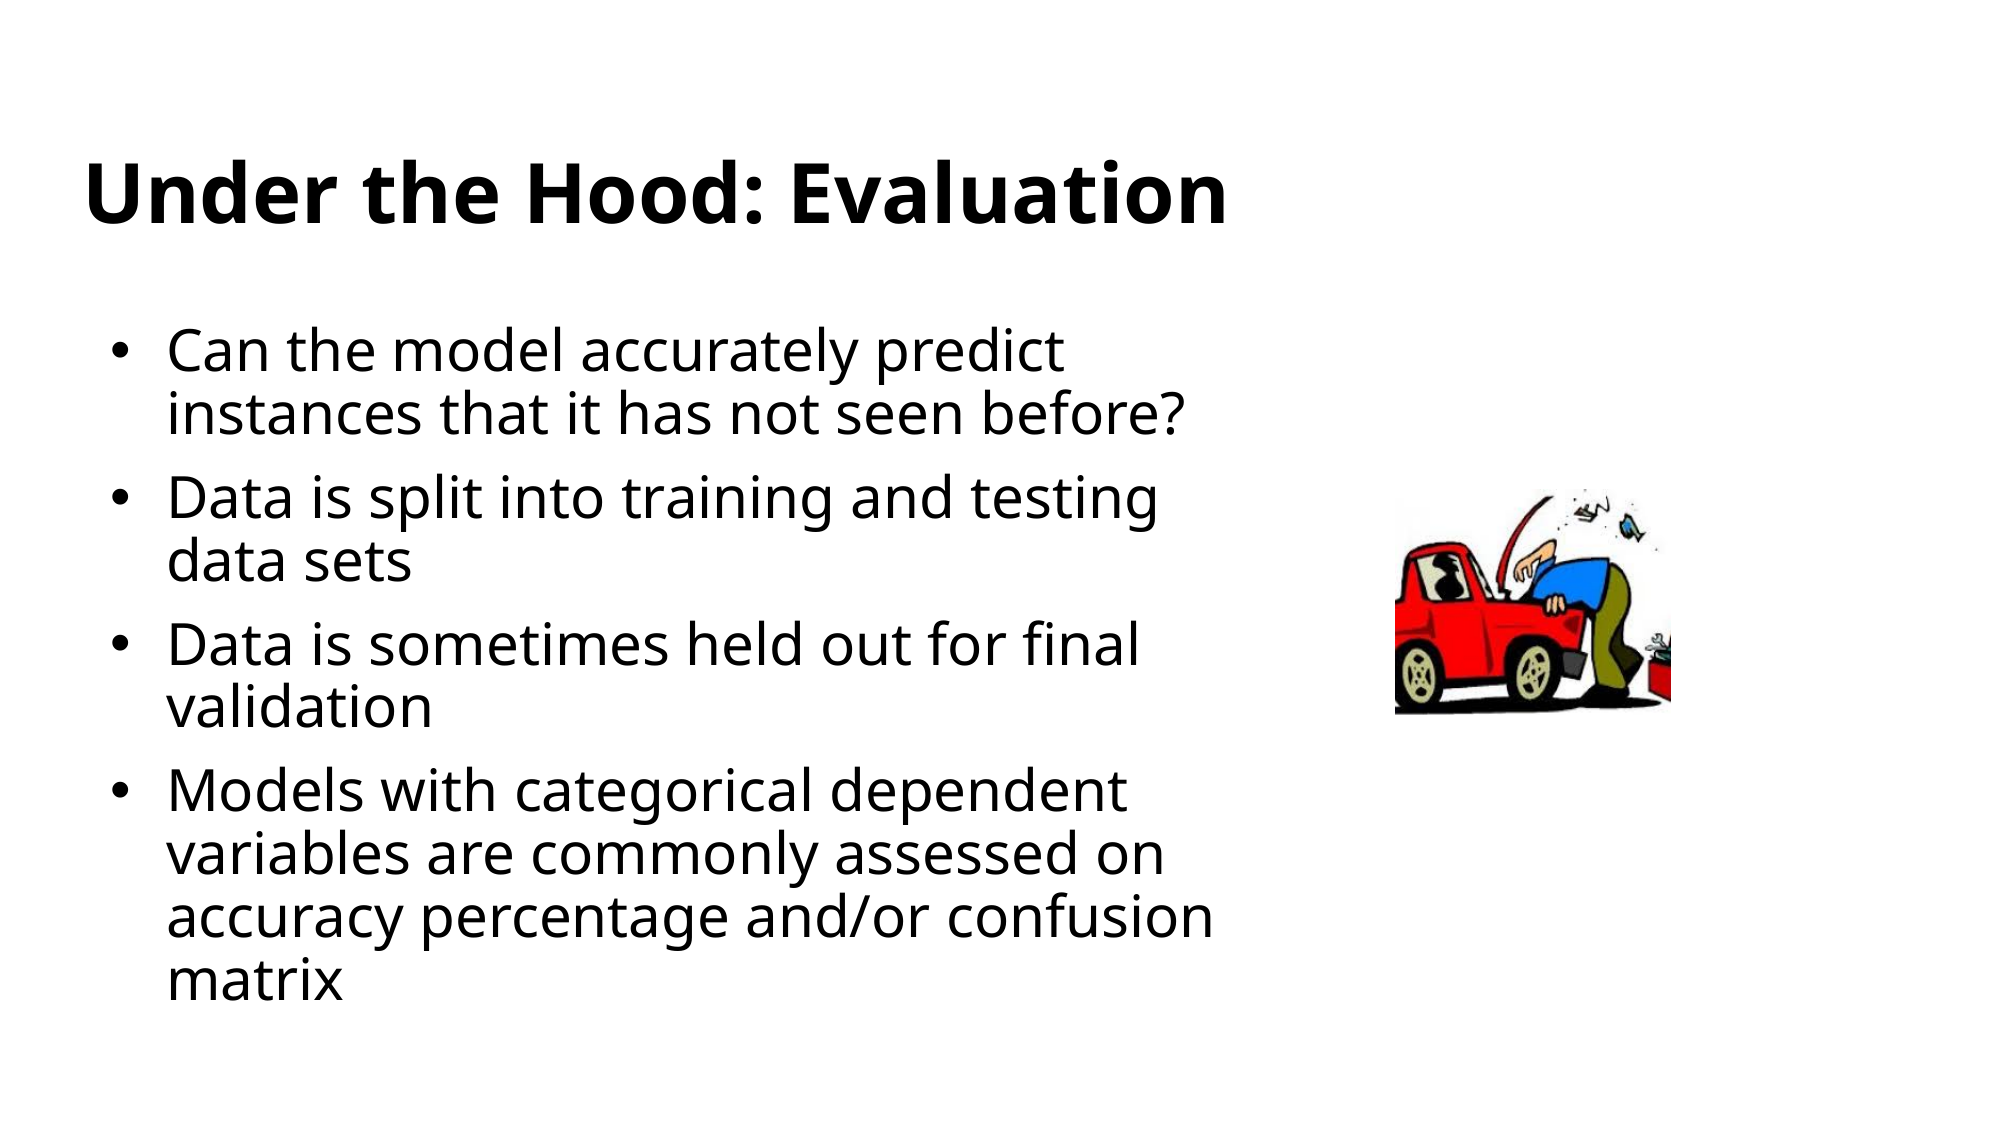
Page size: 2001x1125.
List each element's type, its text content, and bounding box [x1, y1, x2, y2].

title Under the Hood: Evaluation [67, 106, 1376, 250]
list Can the model accurately predict instances that it has not seen before? Data is split into training and testing data sets Data is sometimes held out for final validation Models with categorical dependent variables are commonly assessed on accuracy percentage and/or confusion matrix [94, 313, 1297, 1019]
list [1394, 489, 1671, 716]
